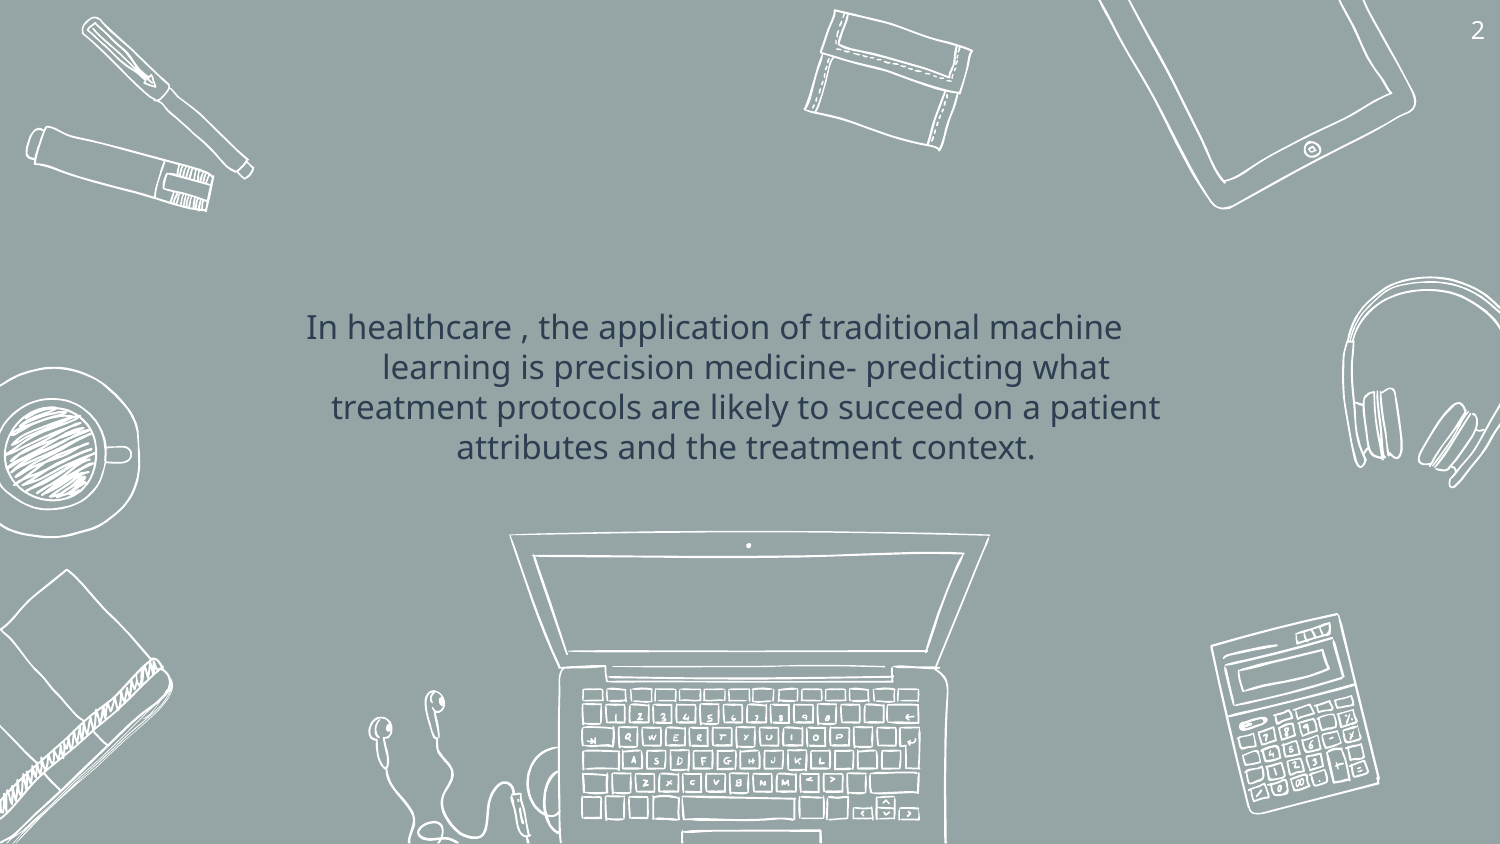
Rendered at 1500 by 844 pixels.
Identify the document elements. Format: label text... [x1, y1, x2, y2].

slide_number 2 [1435, 0, 1500, 53]
subtitle In healthcare , the application of traditional machine learning is precision medicine- predicting what treatment protocols are likely to succeed on a patient attributes and the treatment context. [214, 291, 1204, 422]
